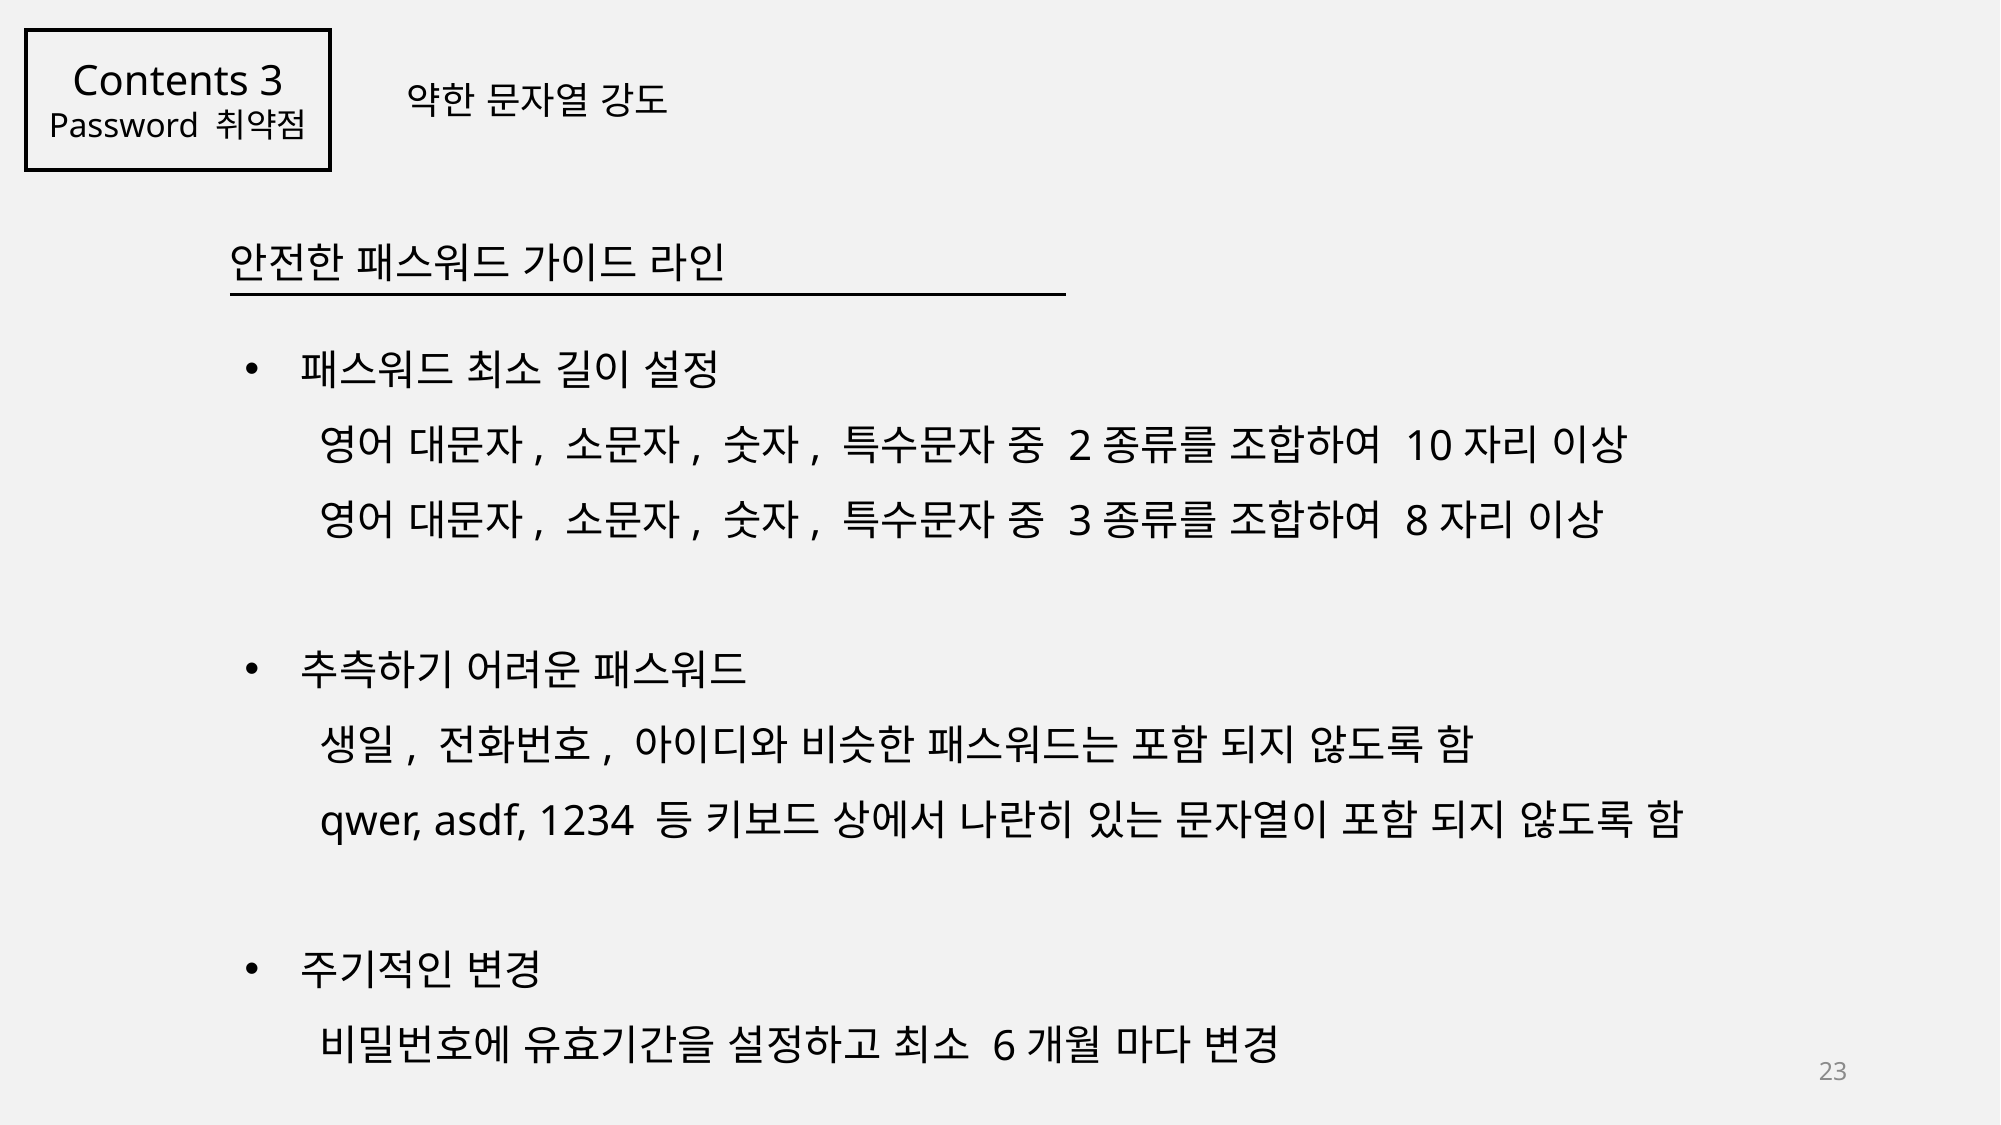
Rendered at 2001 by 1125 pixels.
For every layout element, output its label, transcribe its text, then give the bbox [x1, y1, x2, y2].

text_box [214, 229, 1066, 295]
slide_number 23 [1412, 1042, 1863, 1103]
text_box 패스워드 최소 길이 설정 영어 대문자, 소문자, 숫자, 특수문자 중 2종류를 조합하여 10자리 이상 영어 대문자, 소문자, 숫자, 특수문자 중 3종류를 조합하여 8자리 이상 추측하기 어려운 패스워드 생일, 전화번호, 아이디와 비슷한 패스워드는 포함 되지 않도록 함 qwer, asdf, 1234 등 키보드 상에서 나란히 있는 문자열이 포함 되지 않도록 함 주기적인 변경 비밀번호에 유효기간을 설정하고 최소 6개월 마다 변경 [229, 311, 1824, 1076]
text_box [26, 29, 330, 171]
text_box 약한 문자열 강도 [391, 69, 938, 129]
